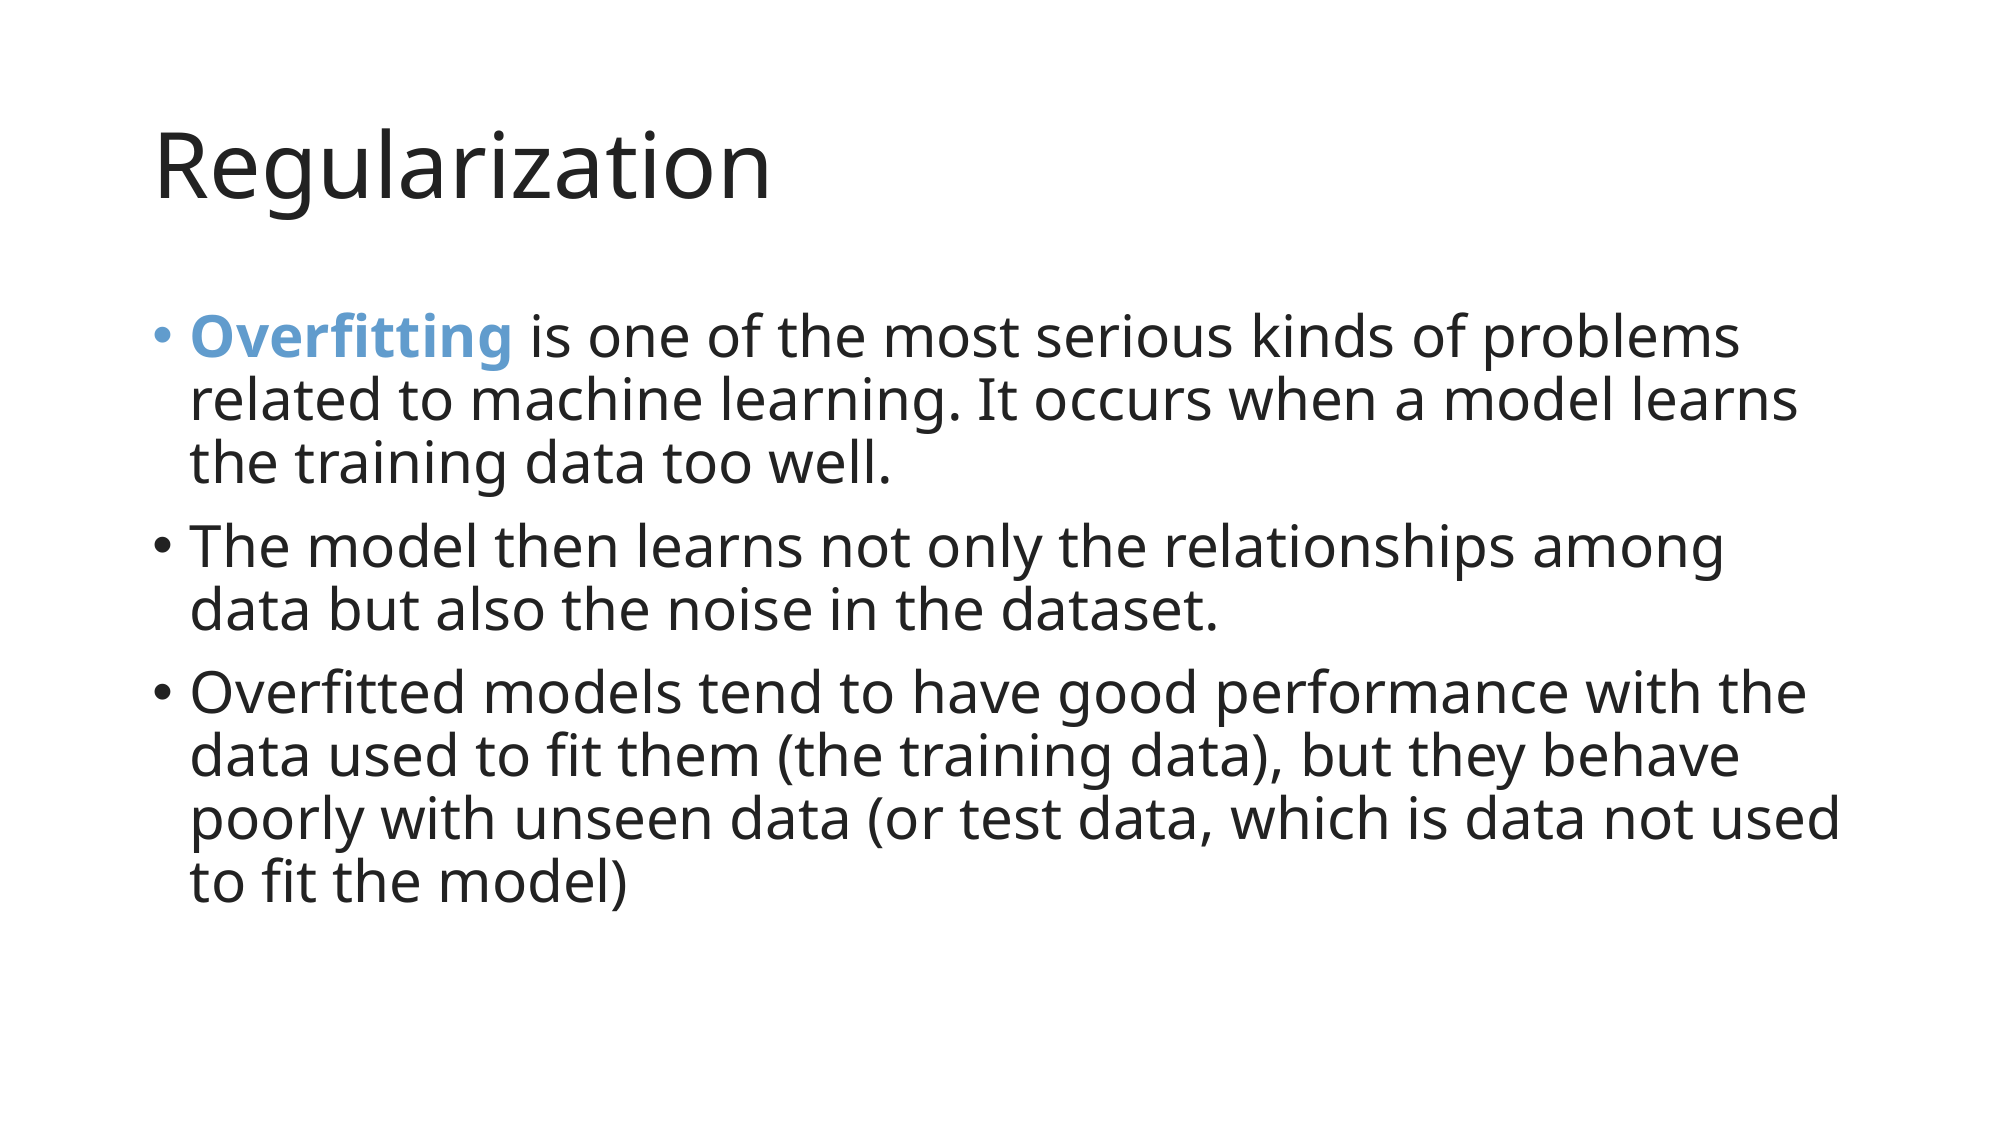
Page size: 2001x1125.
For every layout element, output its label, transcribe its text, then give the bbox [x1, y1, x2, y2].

list Overfitting is one of the most serious kinds of problems related to machine learning. It occurs when a model learns the training data too well. The model then learns not only the relationships among data but also the noise in the dataset. Overfitted models tend to have good performance with the data used to fit them (the training data), but they behave poorly with unseen data (or test data, which is data not used to fit the model) [137, 299, 1863, 1014]
title Regularization [137, 59, 1863, 278]
